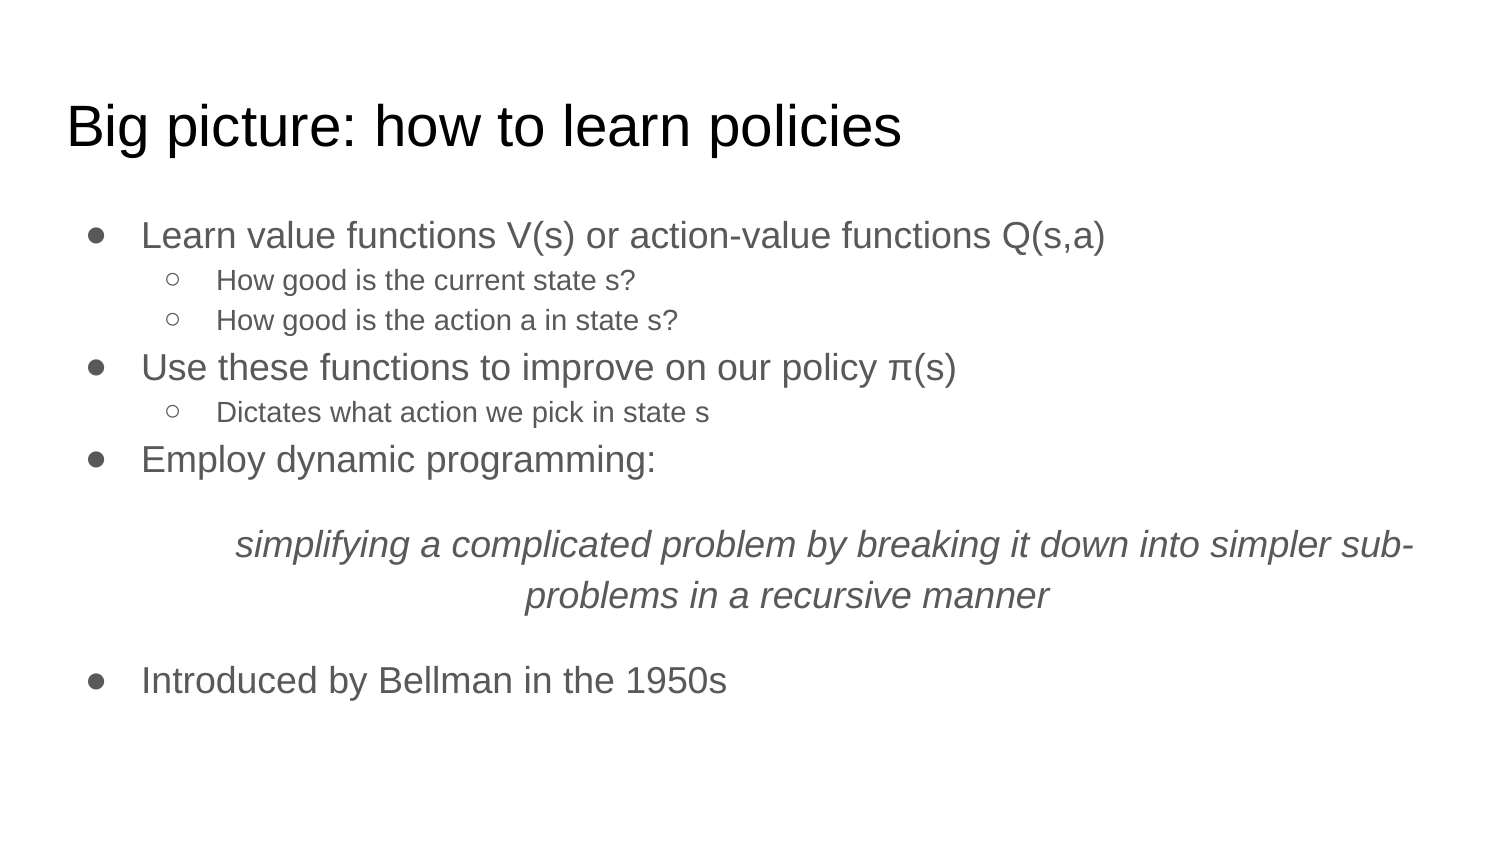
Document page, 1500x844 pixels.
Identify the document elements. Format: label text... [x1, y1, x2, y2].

title Big picture: how to learn policies [51, 72, 1449, 167]
list Learn value functions V(s) or action-value functions Q(s,a) How good is the current state s? How good is the action a in state s? Use these functions to improve on our policy π(s) Dictates what action we pick in state s Employ dynamic programming: simplifying a complicated problem by breaking it down into simpler sub-problems in a recursive manner Introduced by Bellman in the 1950s [51, 189, 1449, 750]
